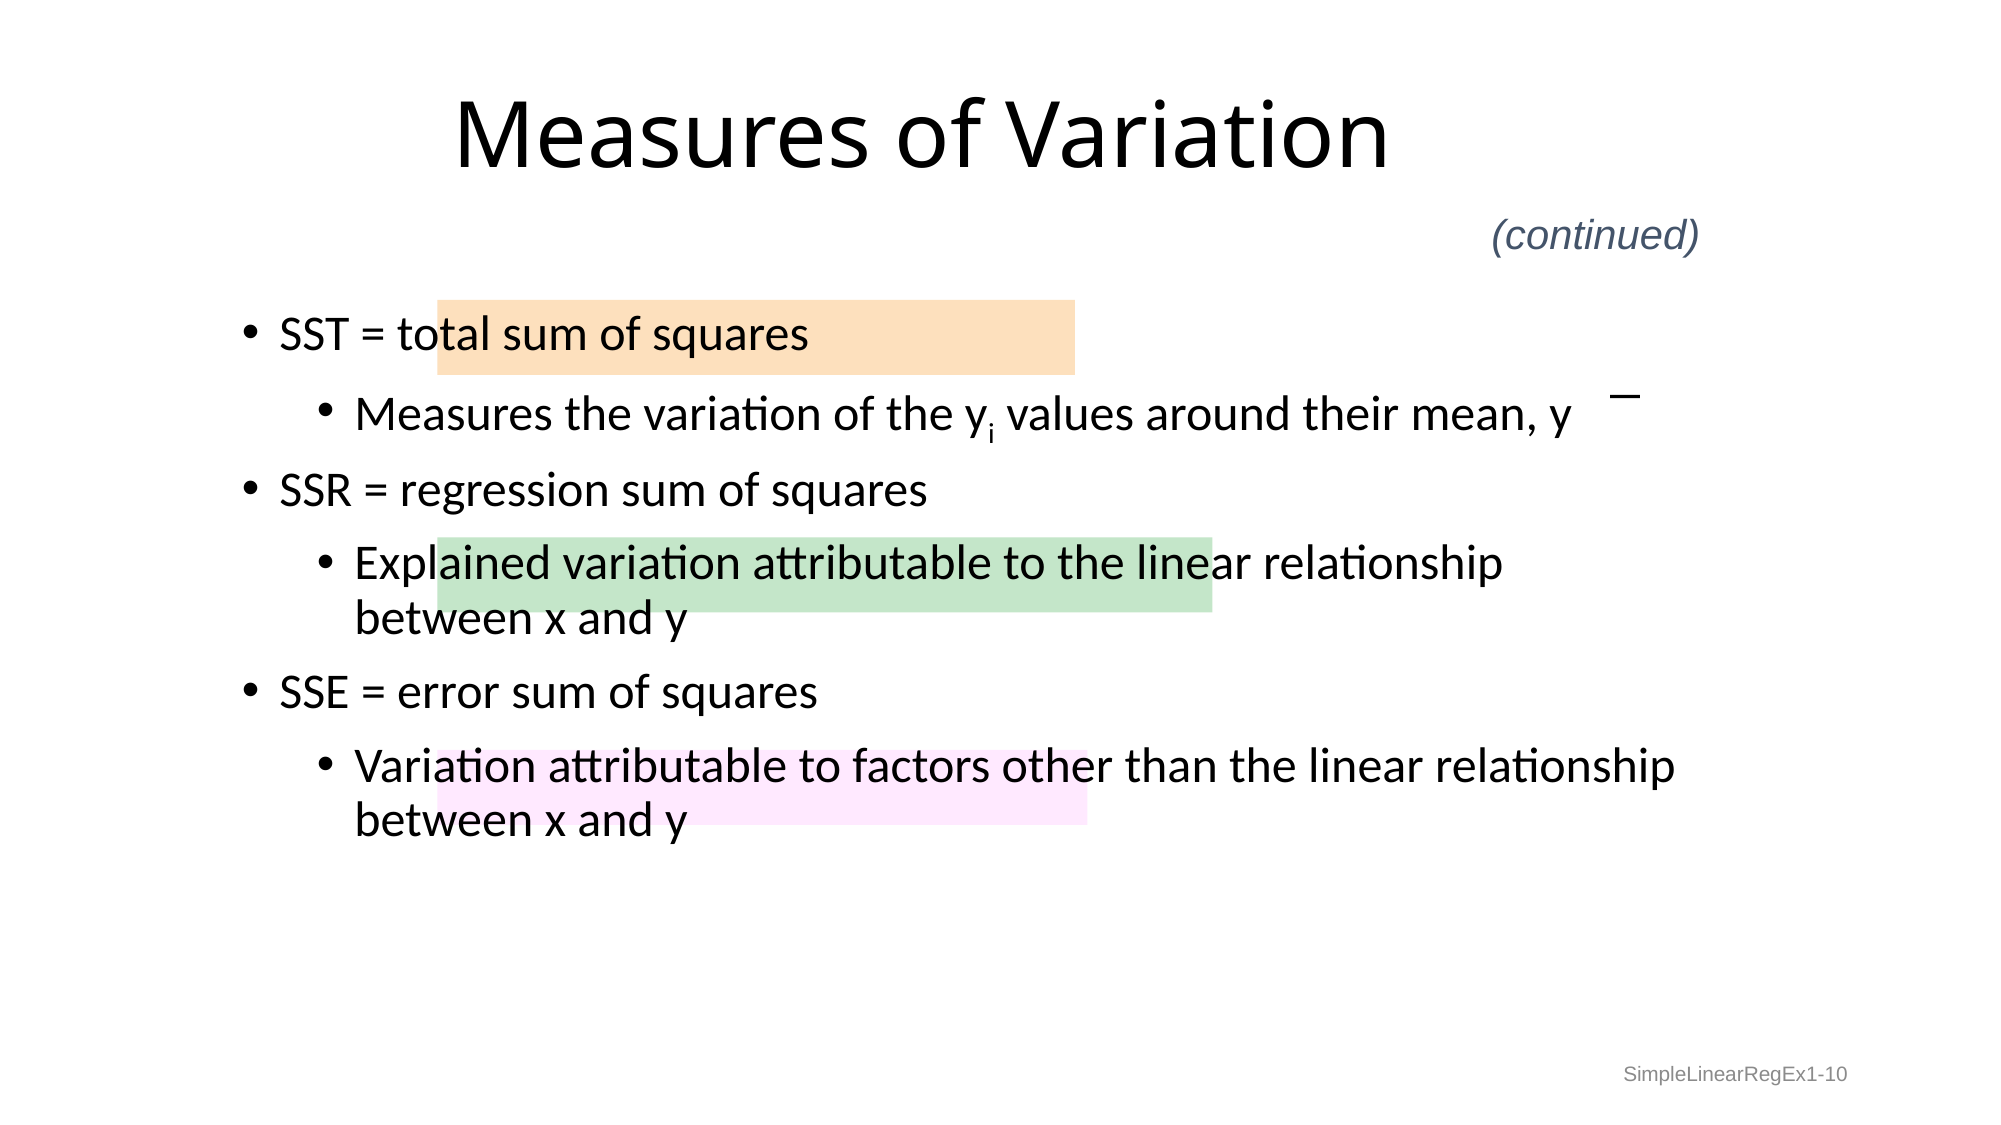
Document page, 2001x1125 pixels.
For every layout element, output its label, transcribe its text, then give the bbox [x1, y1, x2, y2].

text_box (continued) [1476, 200, 1716, 265]
title Measures of Variation [437, 75, 1625, 200]
slide_number SimpleLinearRegEx1-10 [1412, 1042, 1863, 1103]
list SST = total sum of squares Measures the variation of the yi values around their mean, y SSR = regression sum of squares Explained variation attributable to the linear relationship between x and y SSE = error sum of squares Variation attributable to factors other than the linear relationship between x and y [226, 299, 1700, 975]
